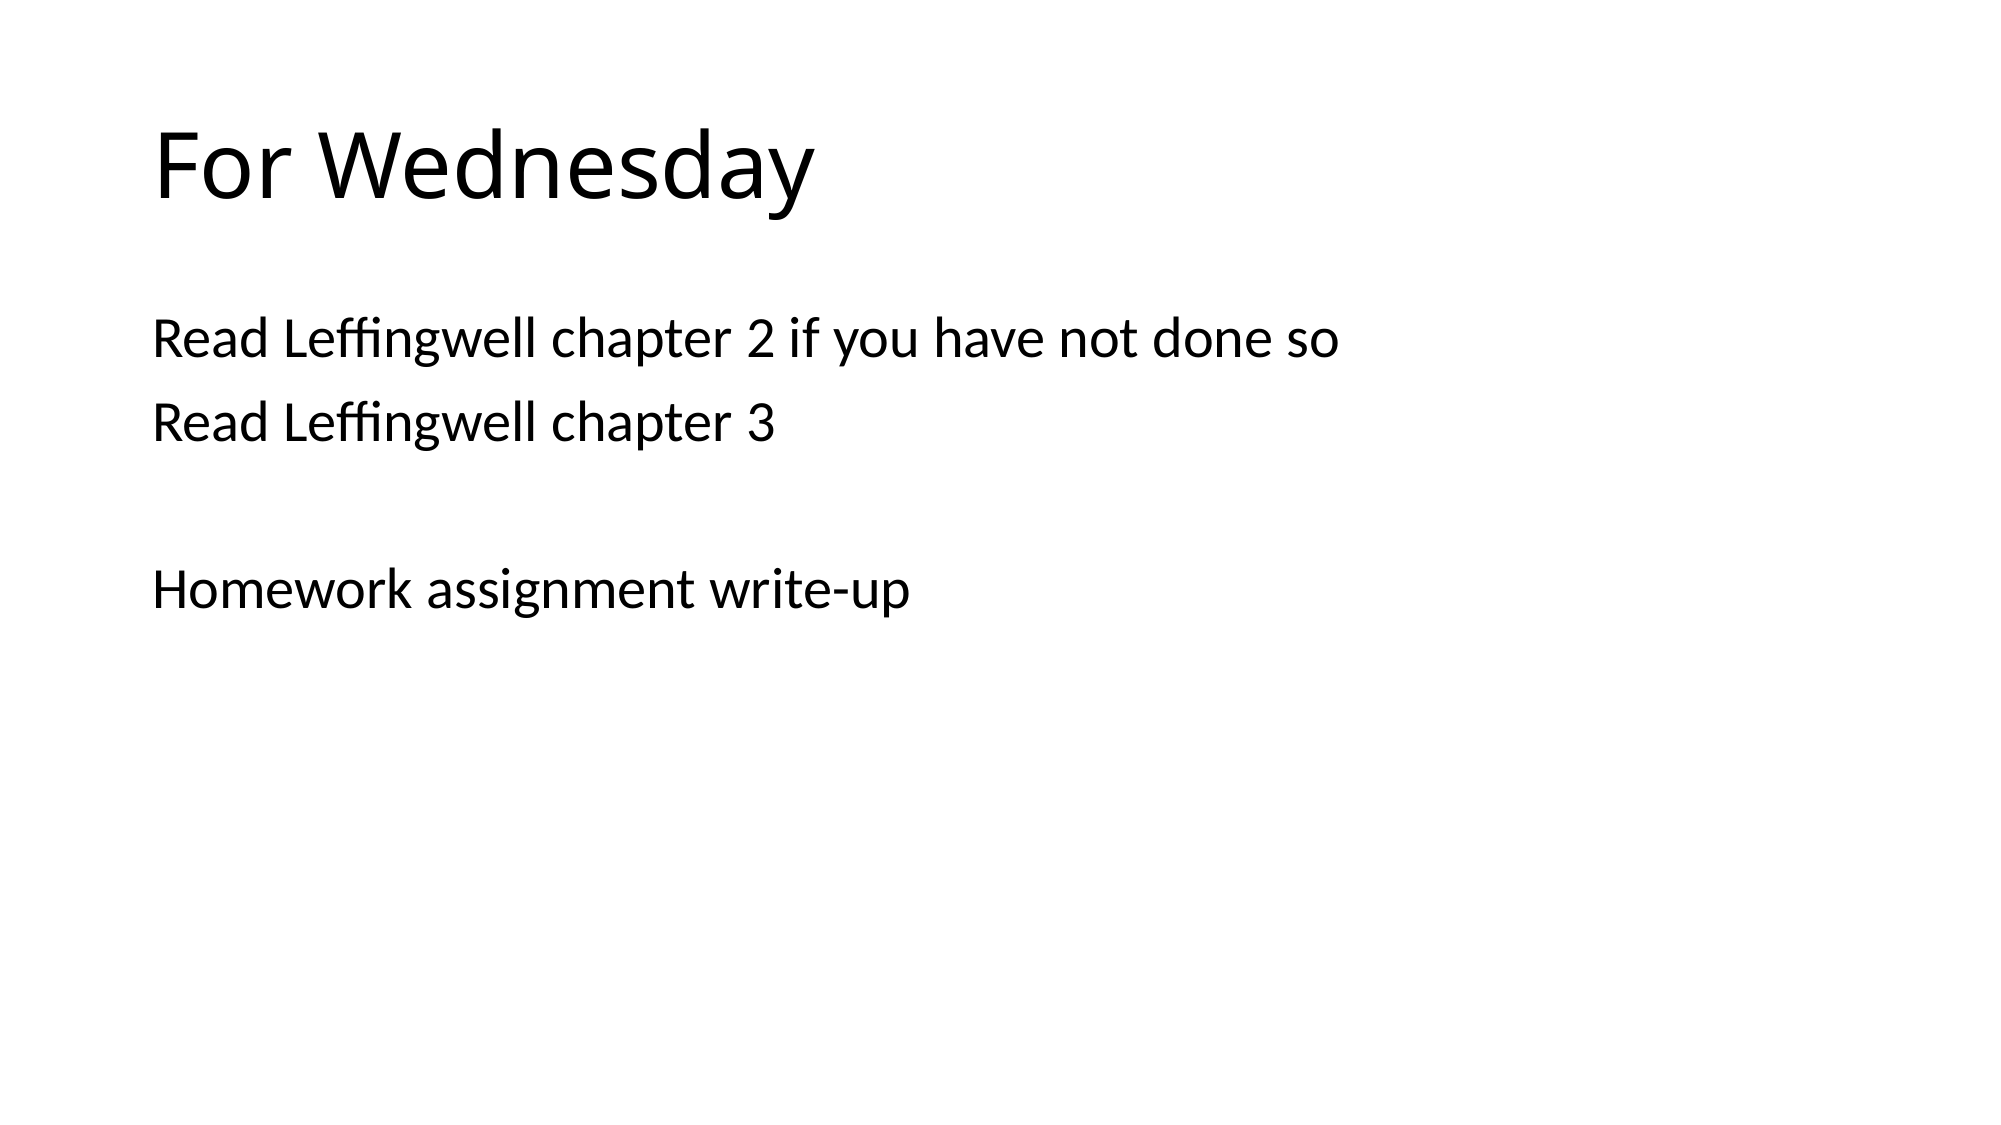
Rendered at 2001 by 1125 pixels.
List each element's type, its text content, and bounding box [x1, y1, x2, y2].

title For Wednesday [137, 59, 1863, 278]
list Read Leffingwell chapter 2 if you have not done so Read Leffingwell chapter 3 Homework assignment write-up [137, 299, 1863, 1014]
